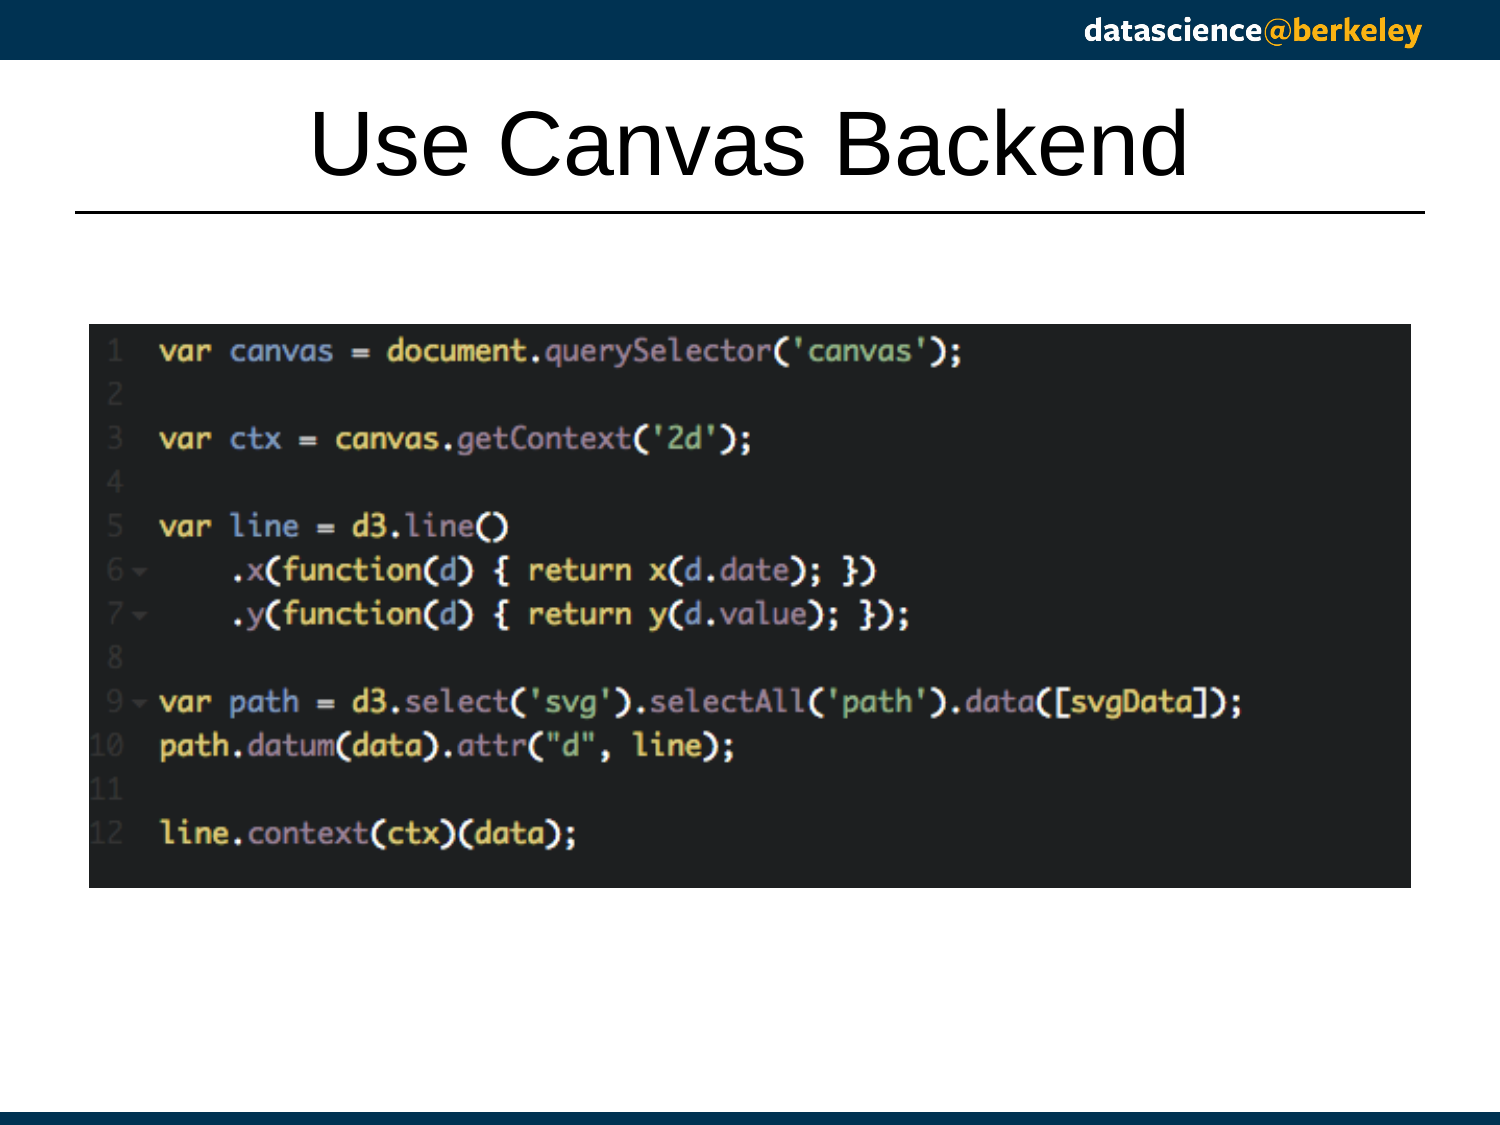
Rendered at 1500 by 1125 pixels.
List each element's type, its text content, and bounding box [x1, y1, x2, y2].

picture [1079, 10, 1431, 52]
title Use Canvas Backend [75, 45, 1425, 233]
picture [89, 324, 1411, 888]
